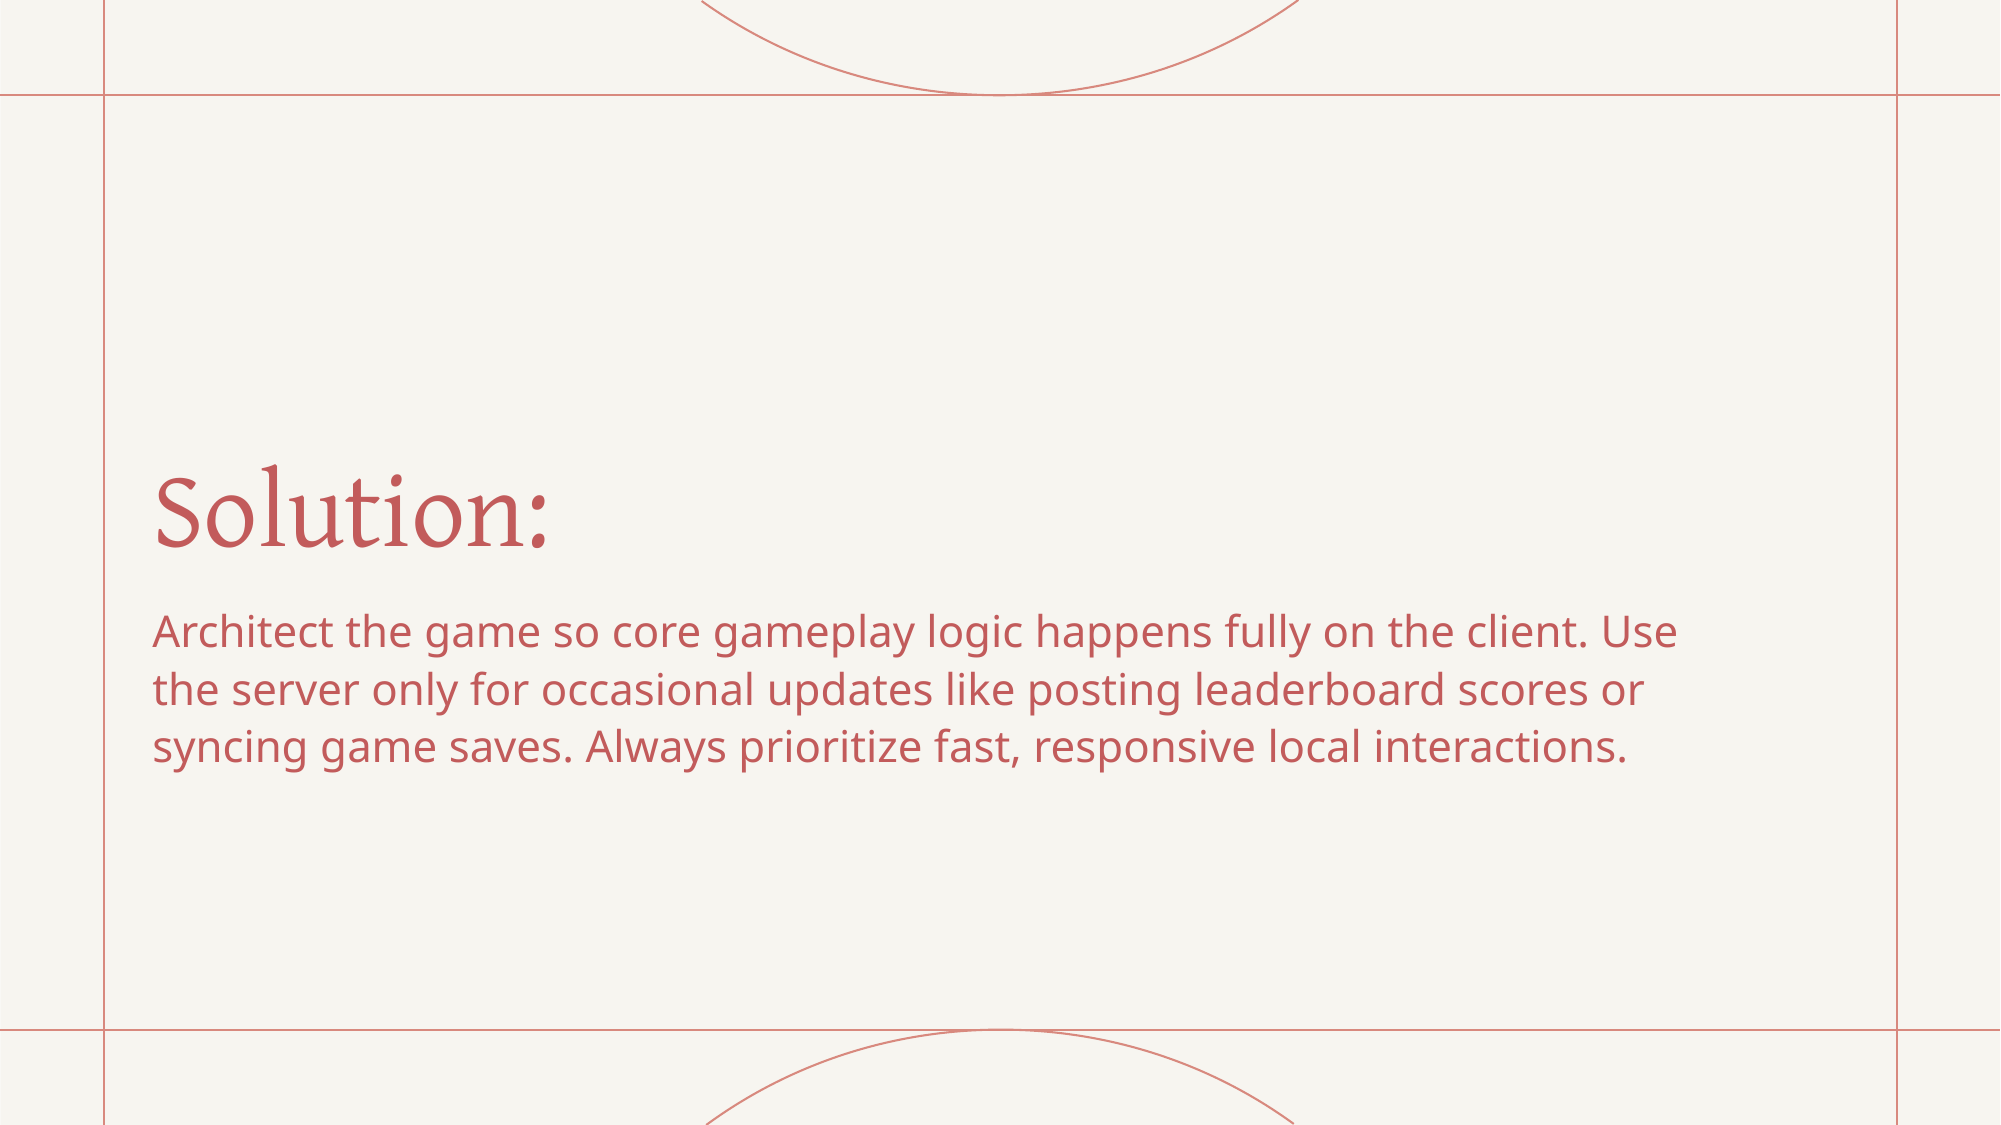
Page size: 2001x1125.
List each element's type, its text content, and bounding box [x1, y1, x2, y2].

subtitle Architect the game so core gameplay logic happens fully on the client. Use the server only for occasional updates like posting leaderboard scores or syncing game saves. Always prioritize fast, responsive local interactions. [137, 590, 1750, 863]
title Solution: [137, 184, 1750, 576]
